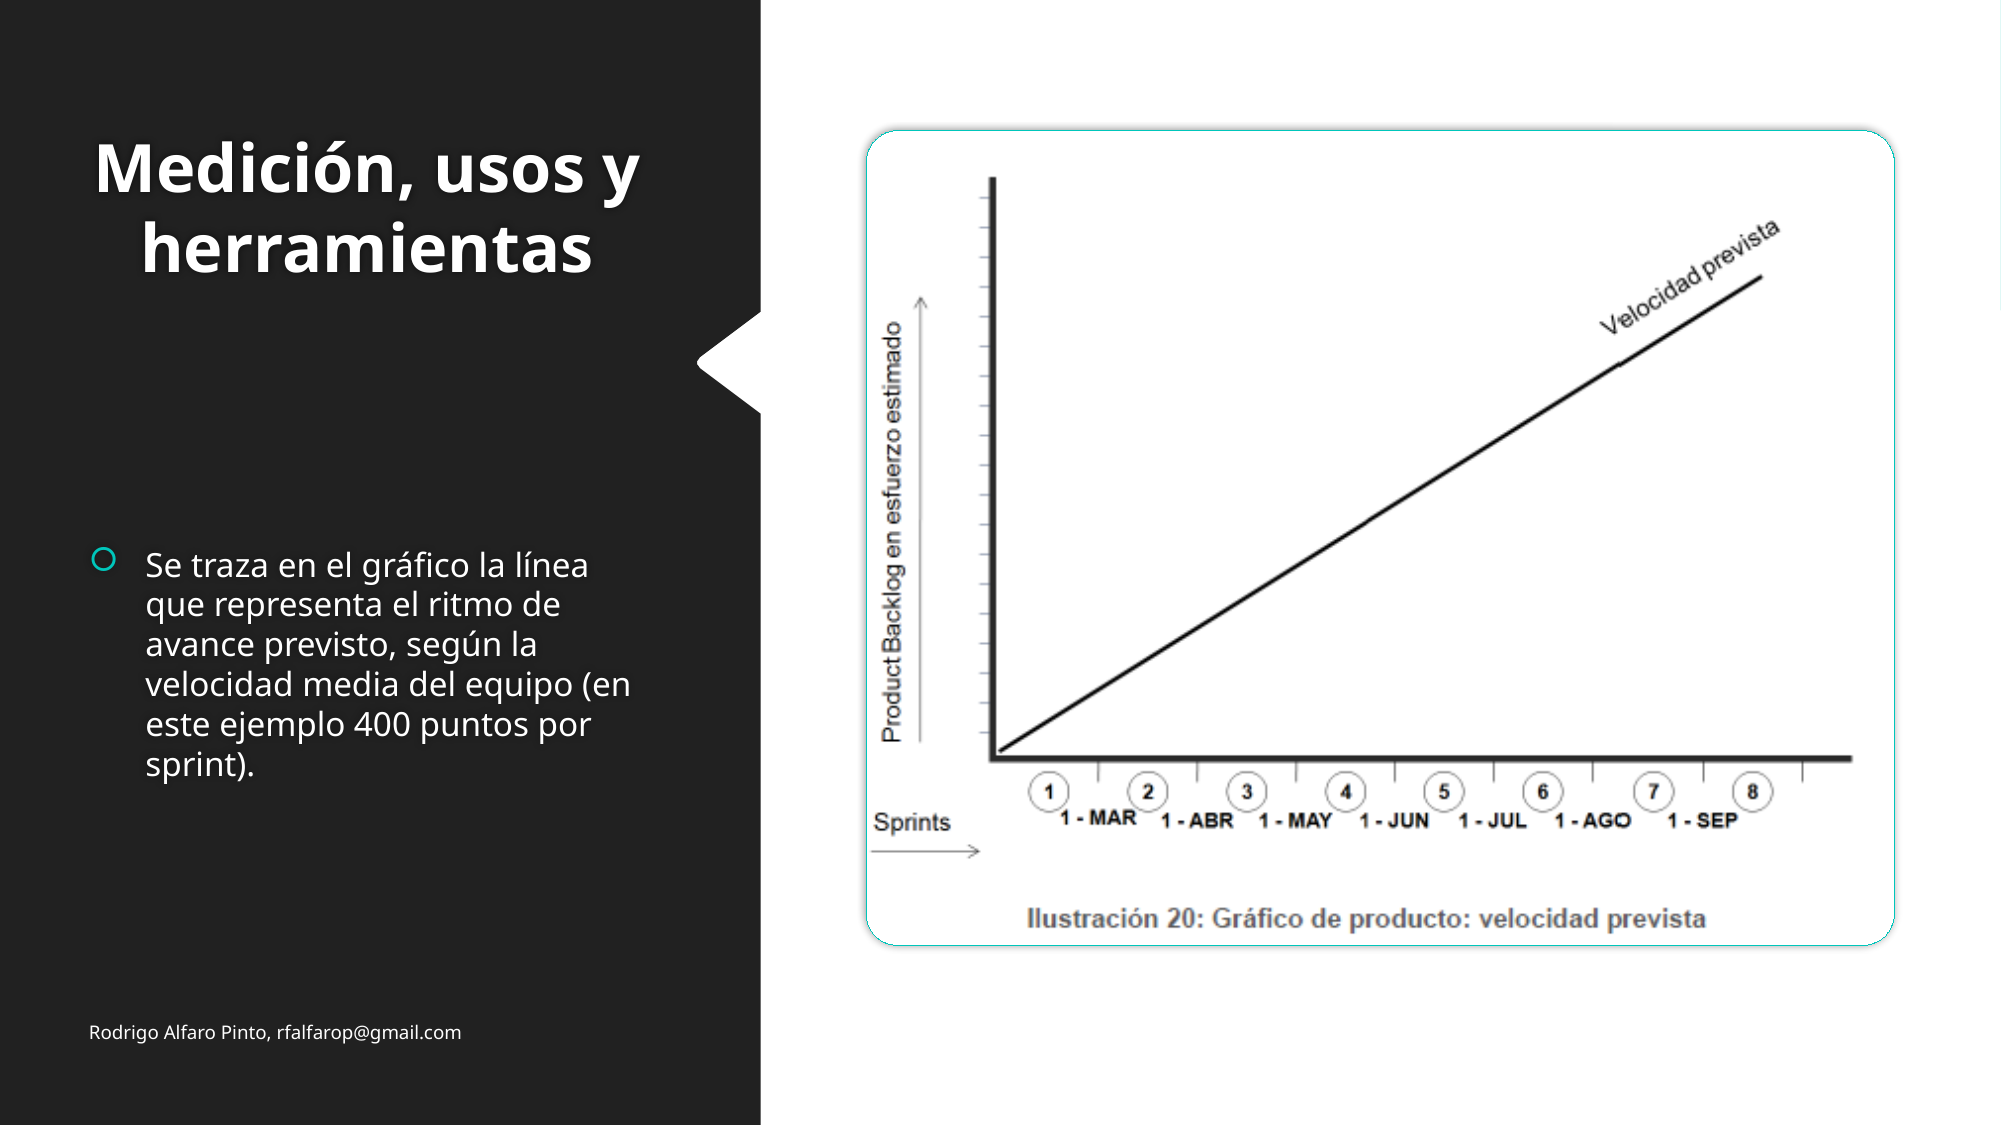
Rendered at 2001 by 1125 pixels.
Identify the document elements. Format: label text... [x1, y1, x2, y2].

text_box [698, 0, 2000, 1125]
footer Rodrigo Alfaro Pinto, rfalfarop@gmail.com [74, 991, 661, 1051]
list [865, 130, 1895, 946]
title Medición, usos y herramientas [74, 75, 661, 294]
list Se traza en el gráfico la línea que representa el ritmo de avance previsto, según la velocidad media del equipo (en este ejemplo 400 puntos por sprint). [74, 335, 661, 991]
text_box [0, 0, 762, 1125]
